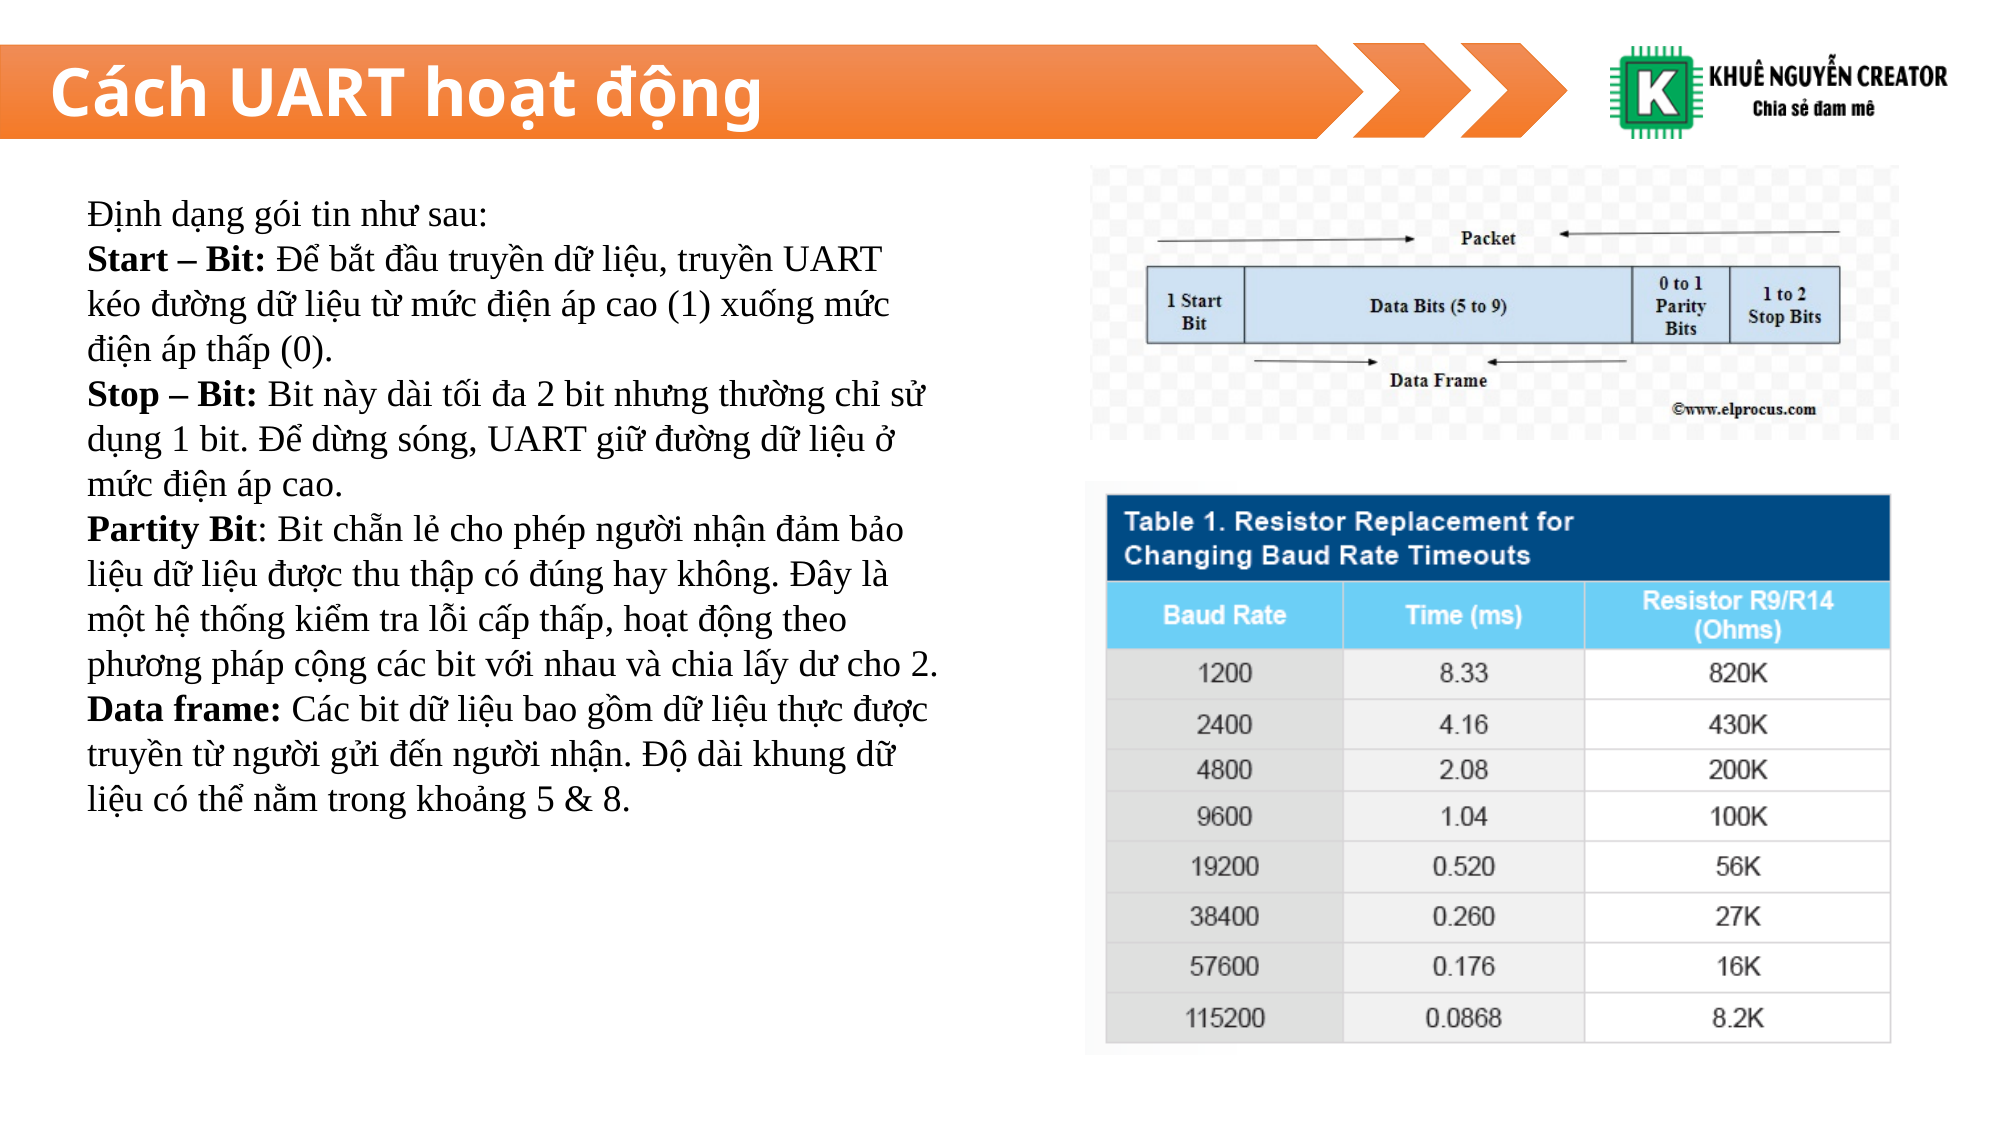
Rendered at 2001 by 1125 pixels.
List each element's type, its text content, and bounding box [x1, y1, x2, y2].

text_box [0, 43, 1950, 139]
picture [1085, 481, 1911, 1055]
picture [1090, 165, 1899, 440]
text_box Định dạng gói tin như sau: Start – Bit: Để bắt đầu truyền dữ liệu, truyền UART kéo đường dữ liệu từ mức điện áp cao (1) xuống mức điện áp thấp (0). Stop – Bit: Bit này dài tối đa 2 bit nhưng thường chỉ sử dụng 1 bit. Để dừng sóng, UART giữ đường dữ liệu ở mức điện áp cao. Partity Bit: Bit chẵn lẻ cho phép người nhận đảm bảo liệu dữ liệu được thu thập có đúng hay không. Đây là một hệ thống kiểm tra lỗi cấp thấp, hoạt động theo phương pháp cộng các bit với nhau và chia lấy dư cho 2. Data frame: Các bit dữ liệu bao gồm dữ liệu thực được truyền từ người gửi đến người nhận. Độ dài khung dữ liệu có thể nằm trong khoảng 5 & 8. [72, 181, 957, 827]
